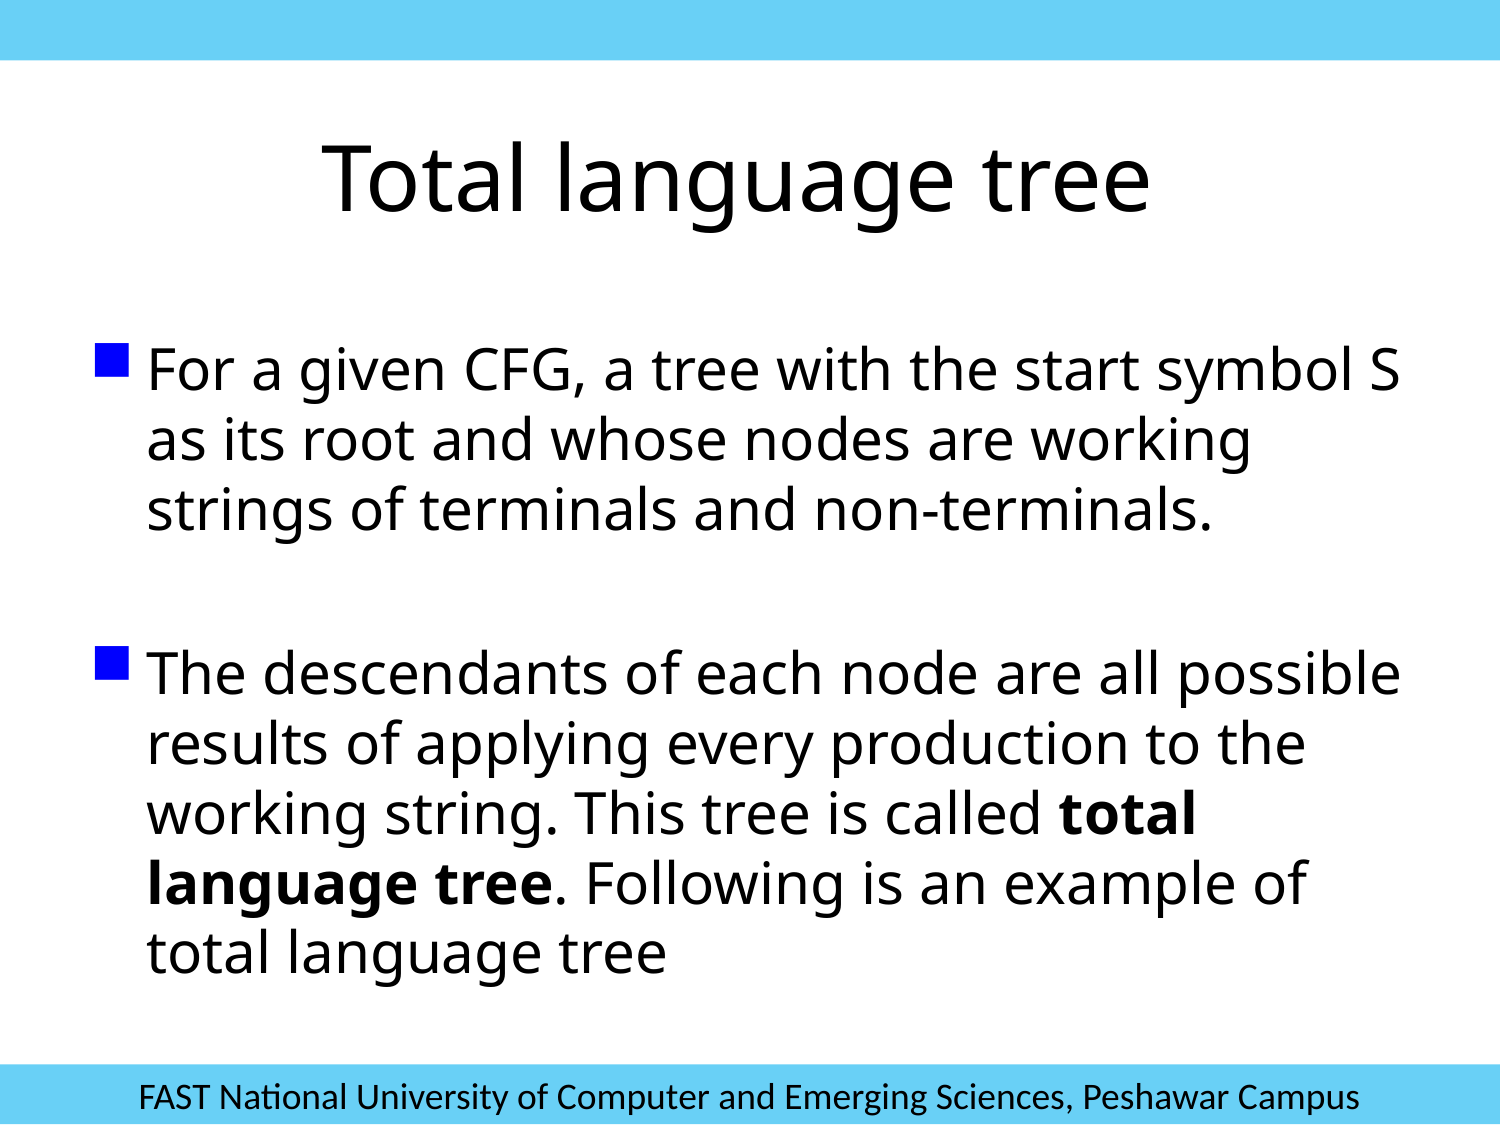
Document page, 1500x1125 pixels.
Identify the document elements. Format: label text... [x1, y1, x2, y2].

title Total language tree [75, 62, 1425, 288]
list For a given CFG, a tree with the start symbol S as its root and whose nodes are working strings of terminals and non-terminals. The descendants of each node are all possible results of applying every production to the working string. This tree is called total language tree. Following is an example of total language tree [75, 324, 1425, 1063]
